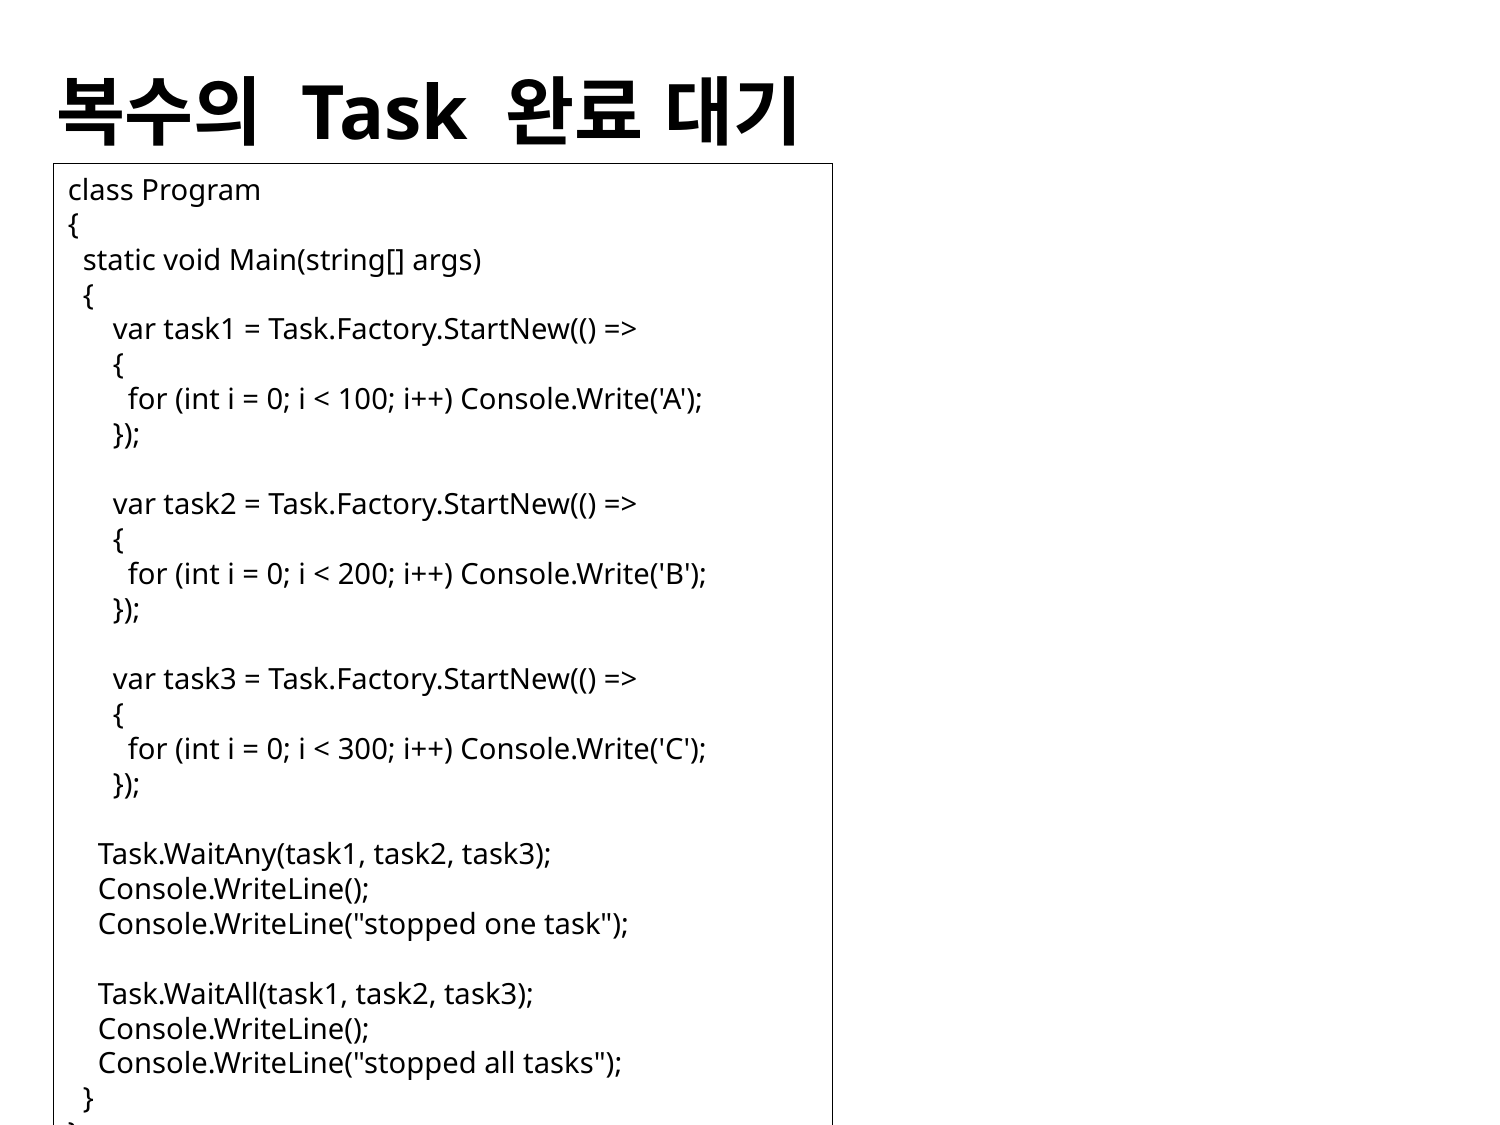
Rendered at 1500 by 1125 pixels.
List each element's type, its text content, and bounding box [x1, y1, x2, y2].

text_box class Program { static void Main(string[] args) { var task1 = Task.Factory.StartNew(() => { for (int i = 0; i < 100; i++) Console.Write('A'); }); var task2 = Task.Factory.StartNew(() => { for (int i = 0; i < 200; i++) Console.Write('B'); }); var task3 = Task.Factory.StartNew(() => { for (int i = 0; i < 300; i++) Console.Write('C'); }); Task.WaitAny(task1, task2, task3); Console.WriteLine(); Console.WriteLine("stopped one task"); Task.WaitAll(task1, task2, task3); Console.WriteLine(); Console.WriteLine("stopped all tasks"); } } [53, 163, 833, 1125]
text_box 복수의 Task 완료 대기 [41, 57, 1322, 163]
